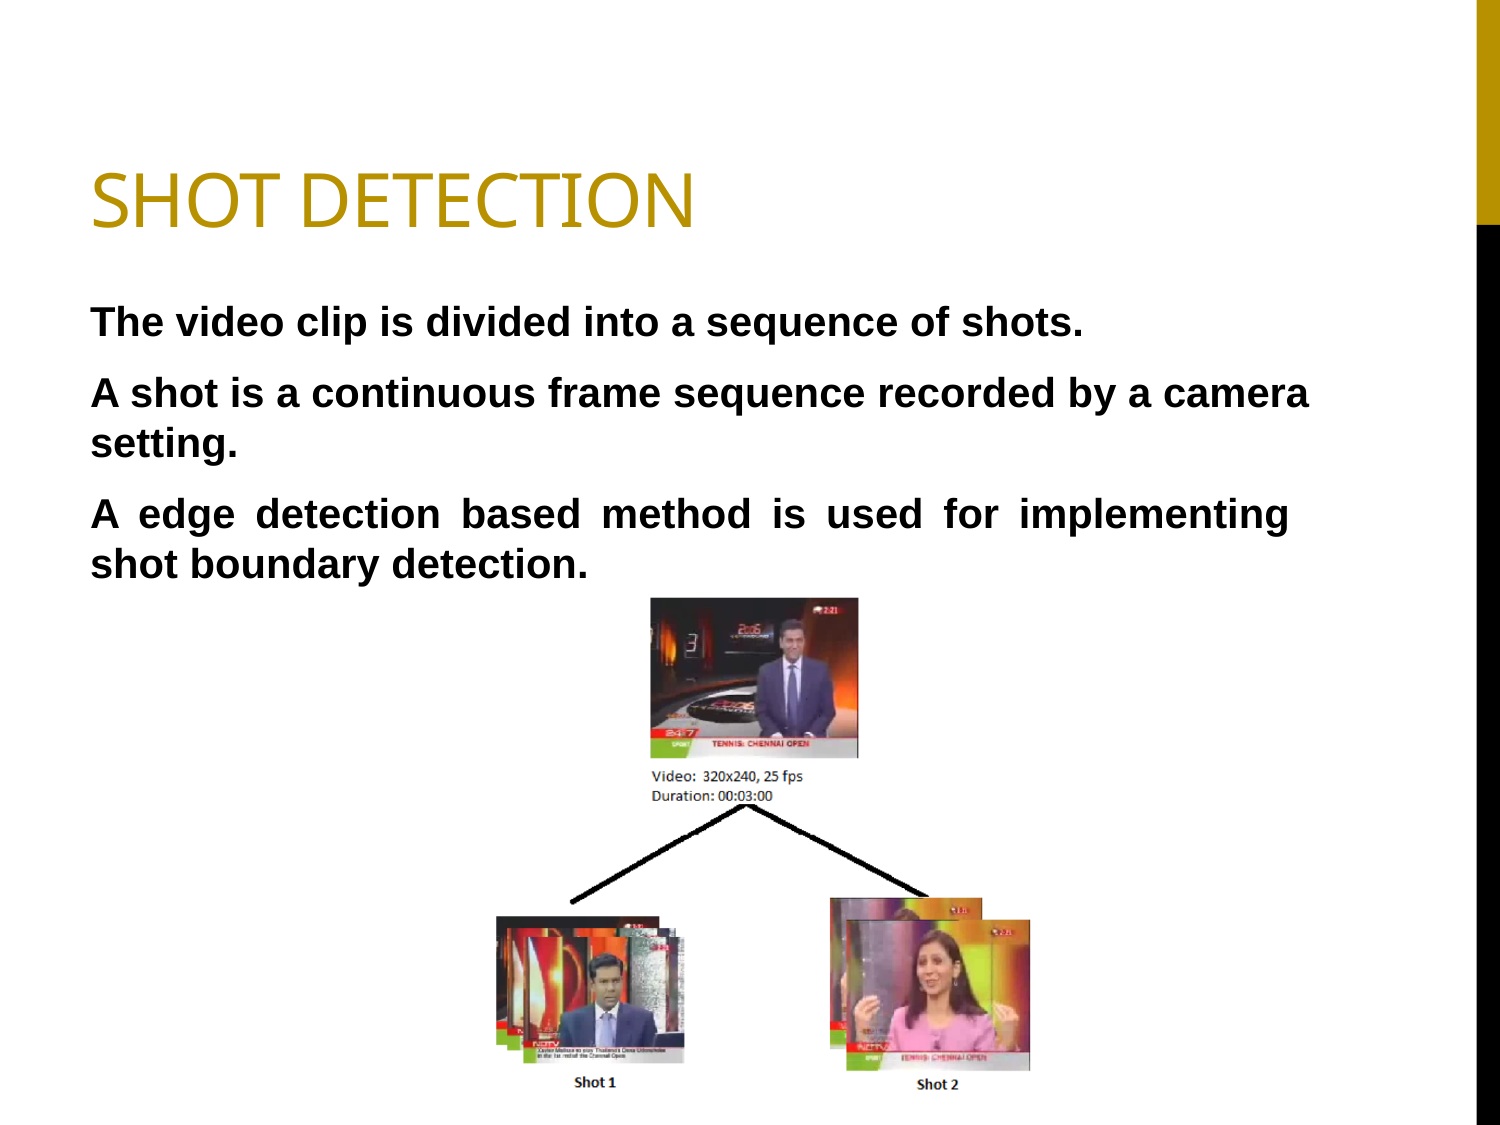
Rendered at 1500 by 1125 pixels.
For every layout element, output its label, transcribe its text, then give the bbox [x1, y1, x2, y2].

picture [461, 584, 1051, 1098]
list The video clip is divided into a sequence of shots. A shot is a continuous frame sequence recorded by a camera setting. A edge detection based method is used for implementing shot boundary detection. [75, 287, 1325, 1005]
title Shot detection [75, 25, 1025, 250]
